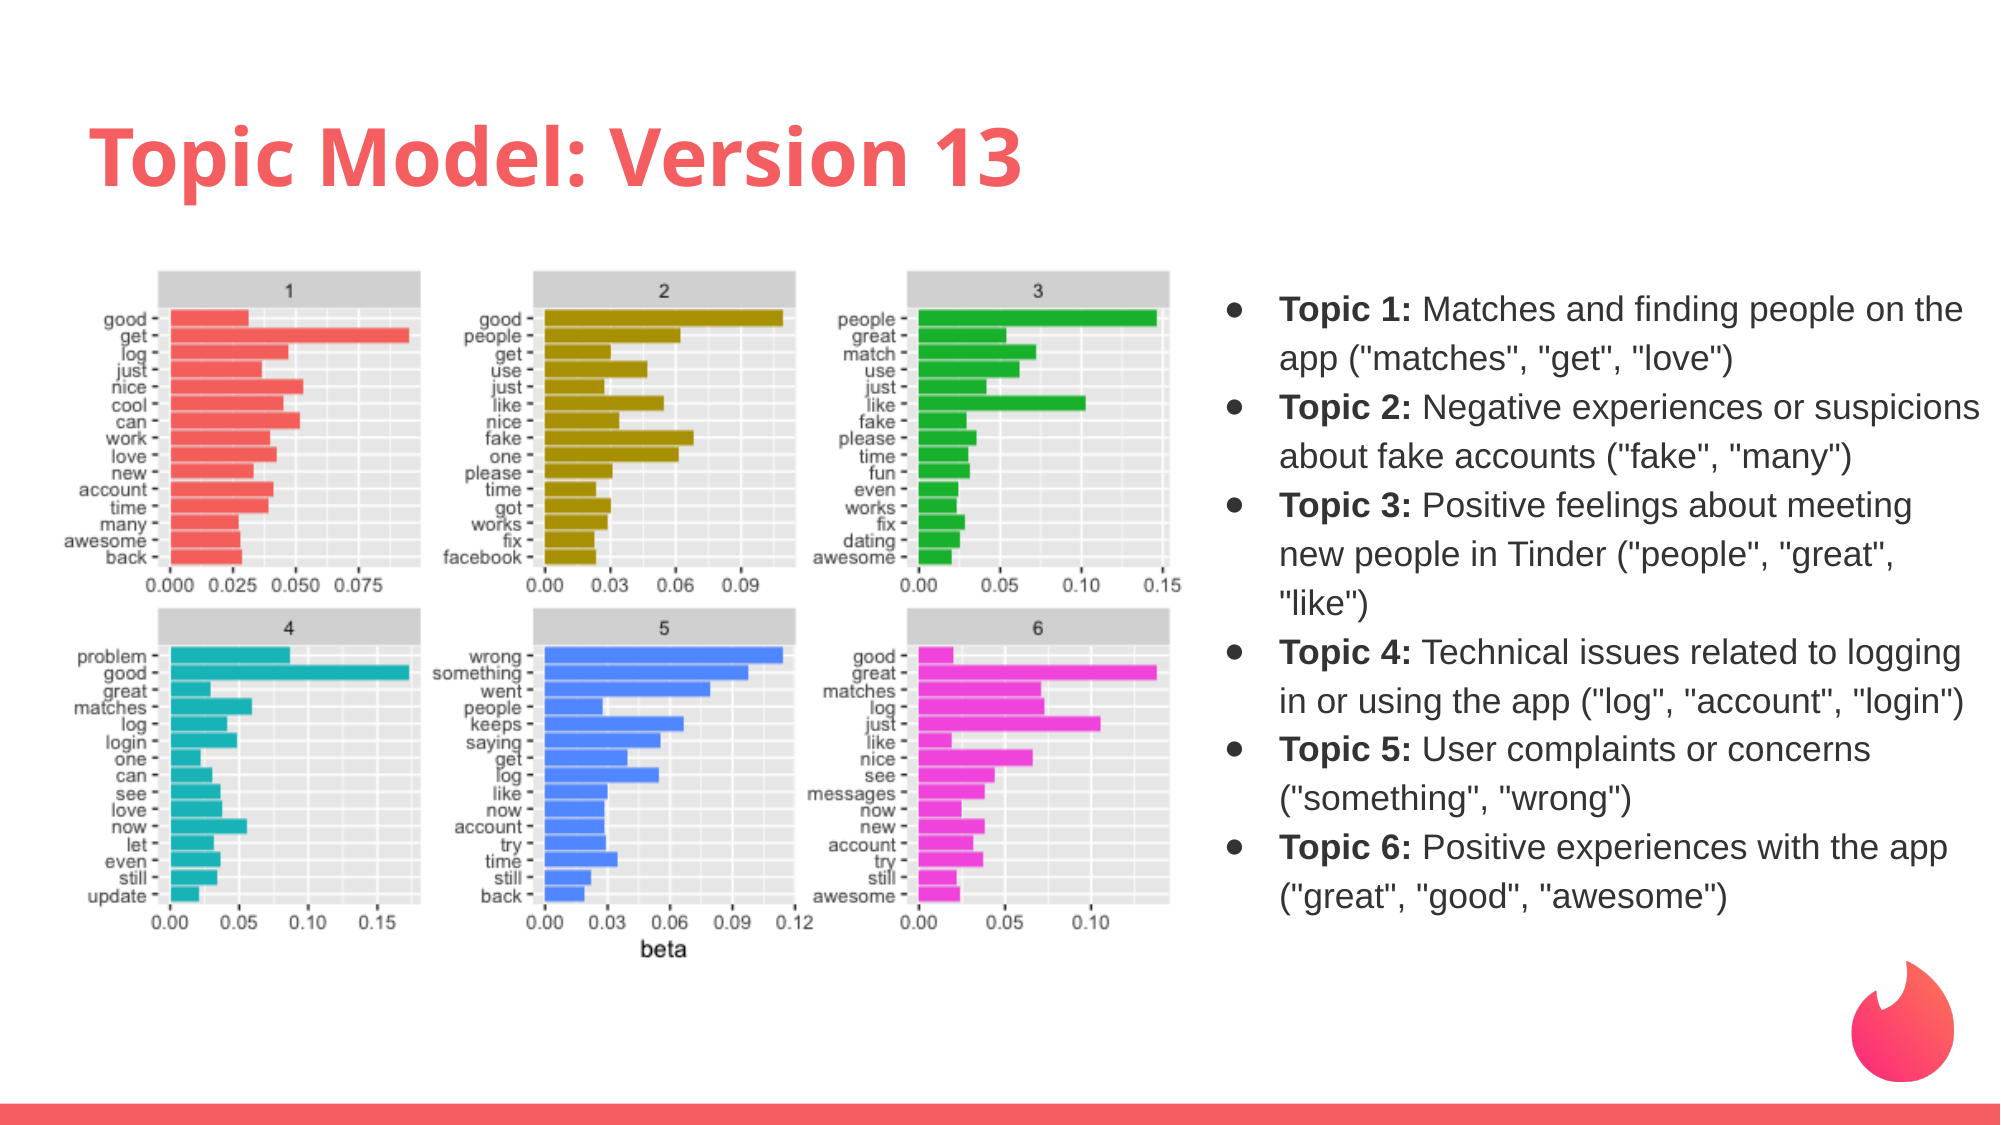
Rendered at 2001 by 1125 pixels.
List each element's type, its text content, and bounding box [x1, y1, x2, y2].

text_box Topic 1: Matches and finding people on the app ("matches", "get", "love") Topic 2: Negative experiences or suspicions about fake accounts ("fake", "many") Topic 3: Positive feelings about meeting new people in Tinder ("people", "great", "like") Topic 4: Technical issues related to logging in or using the app ("log", "account", "login") Topic 5: User complaints or concerns ("something", "wrong") Topic 6: Positive experiences with the app ("great", "good", "awesome") [1189, 222, 2000, 983]
title Topic Model: Version 13 [68, 85, 1932, 223]
picture [24, 259, 1182, 974]
picture [1851, 960, 1965, 1082]
